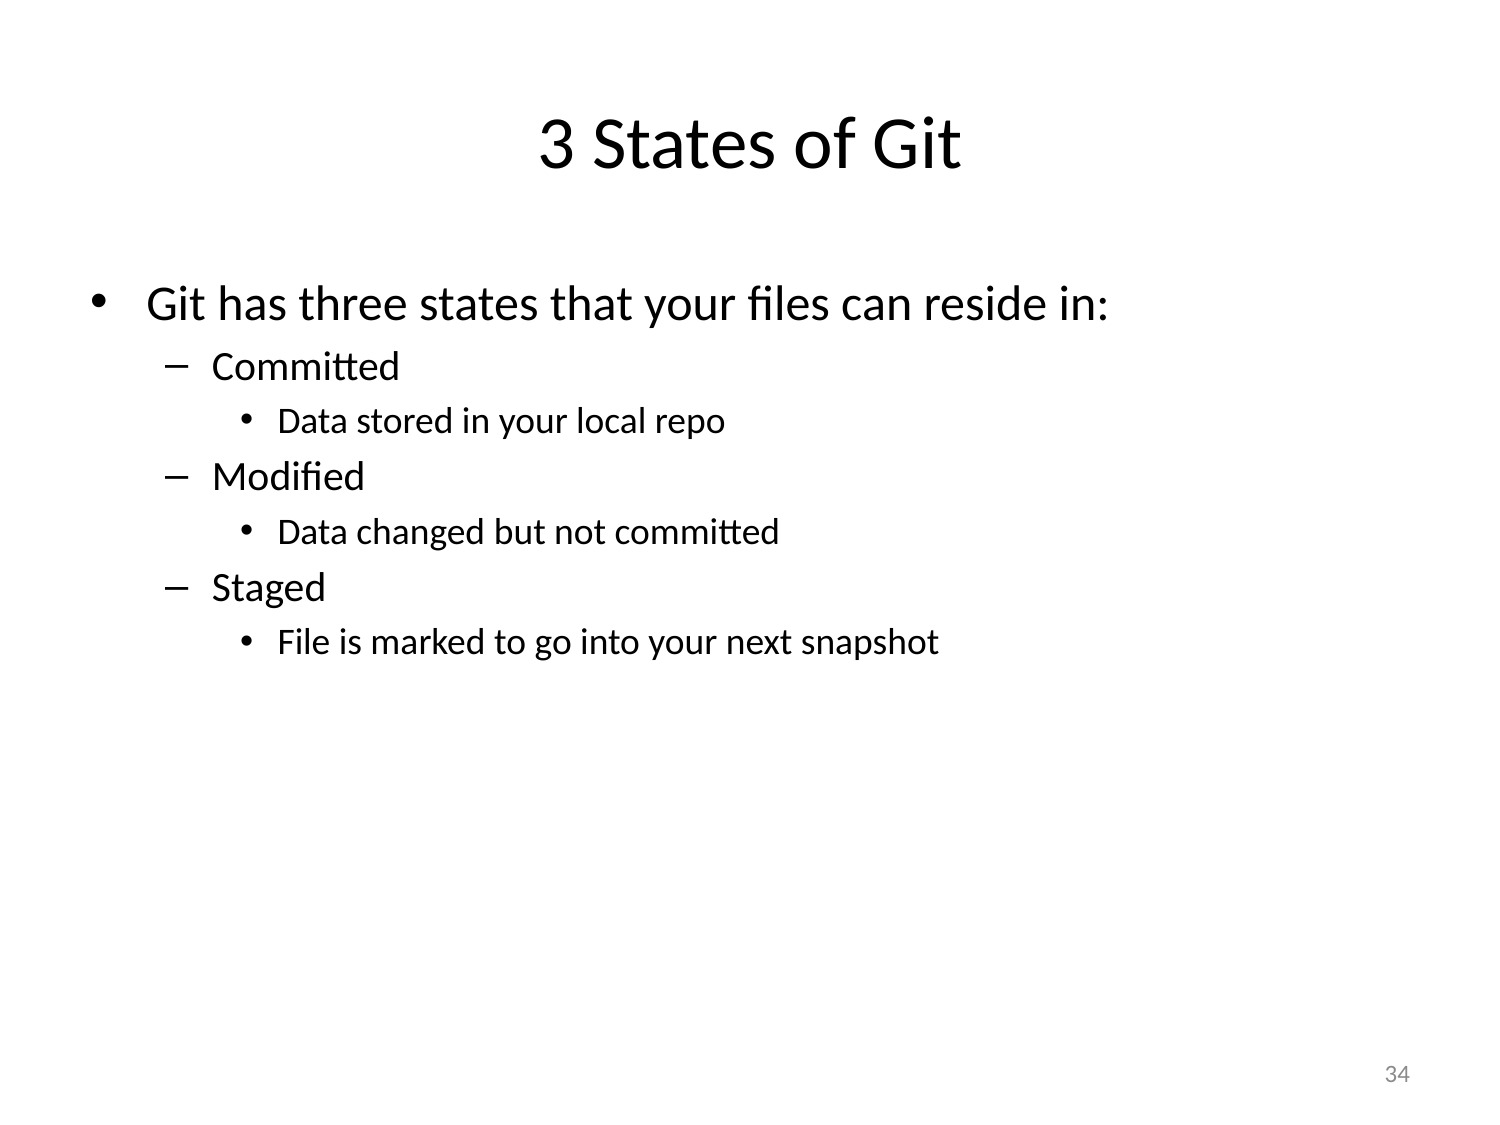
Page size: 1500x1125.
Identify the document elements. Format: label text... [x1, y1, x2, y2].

slide_number 34 [1074, 1042, 1425, 1103]
title 3 States of Git [75, 45, 1425, 233]
list Git has three states that your files can reside in: Committed Data stored in your local repo Modified Data changed but not committed Staged File is marked to go into your next snapshot [75, 262, 1425, 1005]
